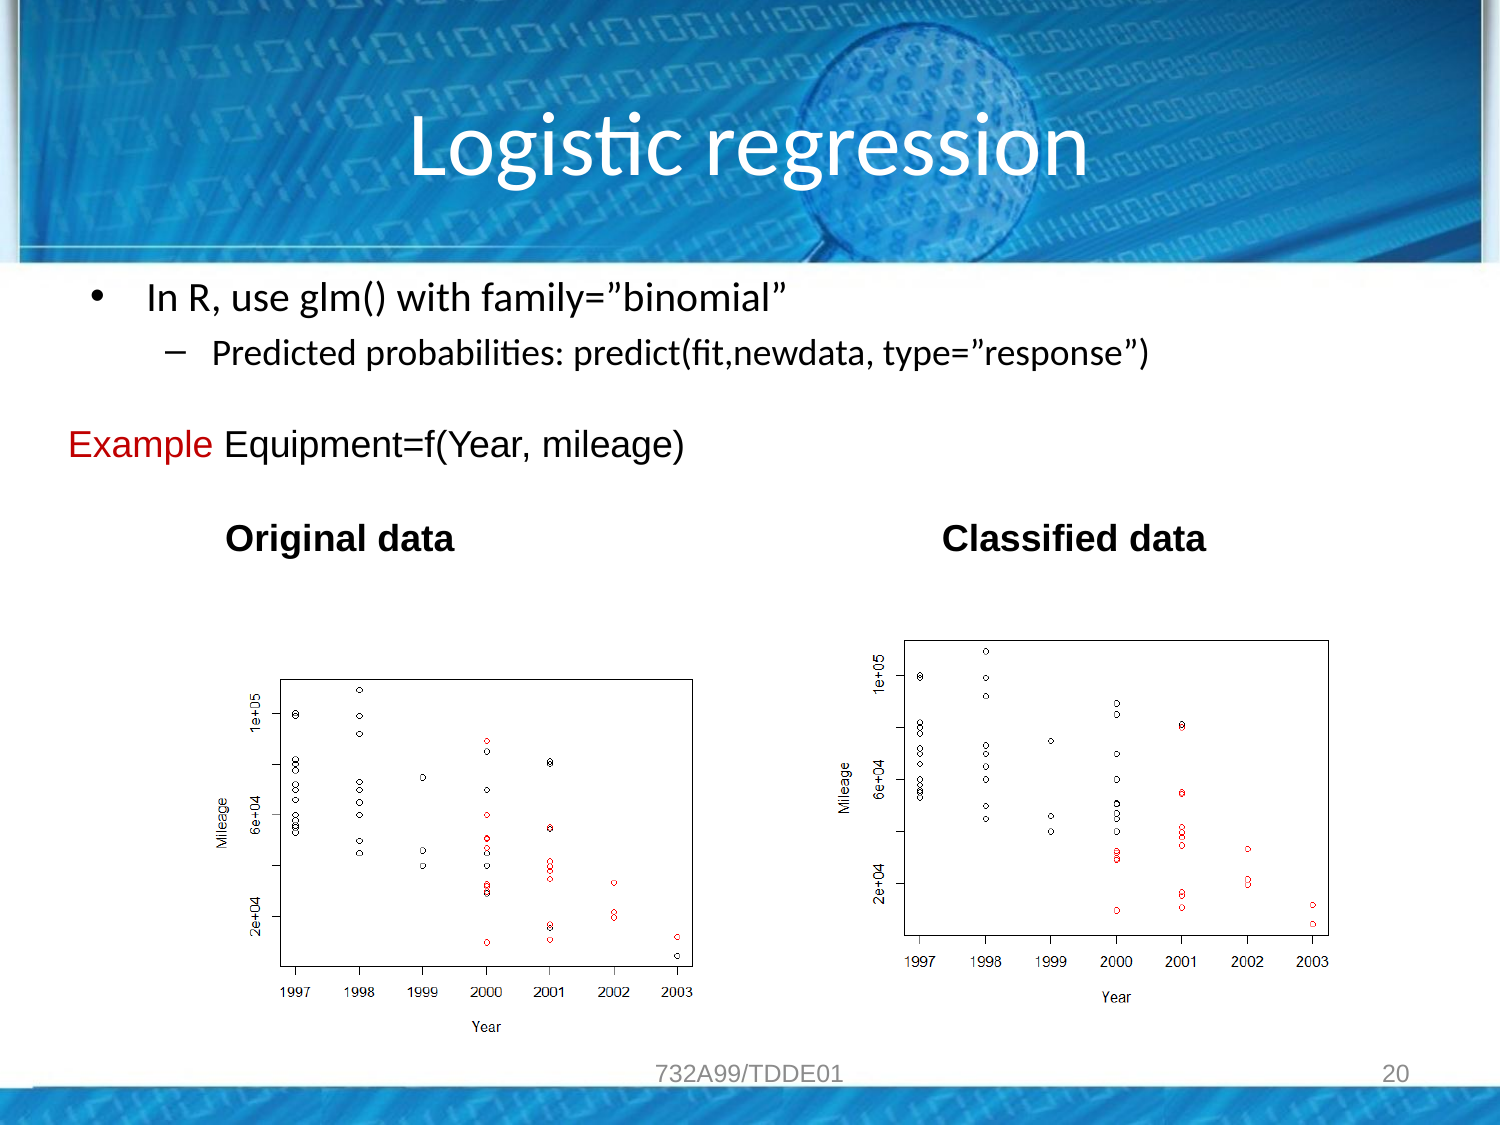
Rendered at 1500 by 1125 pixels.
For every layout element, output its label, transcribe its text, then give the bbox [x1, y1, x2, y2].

text_box Example Equipment=f(Year, mileage) [53, 412, 764, 473]
list In R, use glm() with family=”binomial” Predicted probabilities: predict(fit,newdata, type=”response”) [75, 262, 1425, 1005]
title Logistic regression [75, 45, 1425, 233]
slide_number 20 [1074, 1042, 1425, 1103]
text_box Original data [210, 506, 695, 567]
footer 732A99/TDDE01 [512, 1042, 988, 1103]
text_box Classified data [927, 506, 1365, 567]
picture [0, 0, 1500, 1125]
